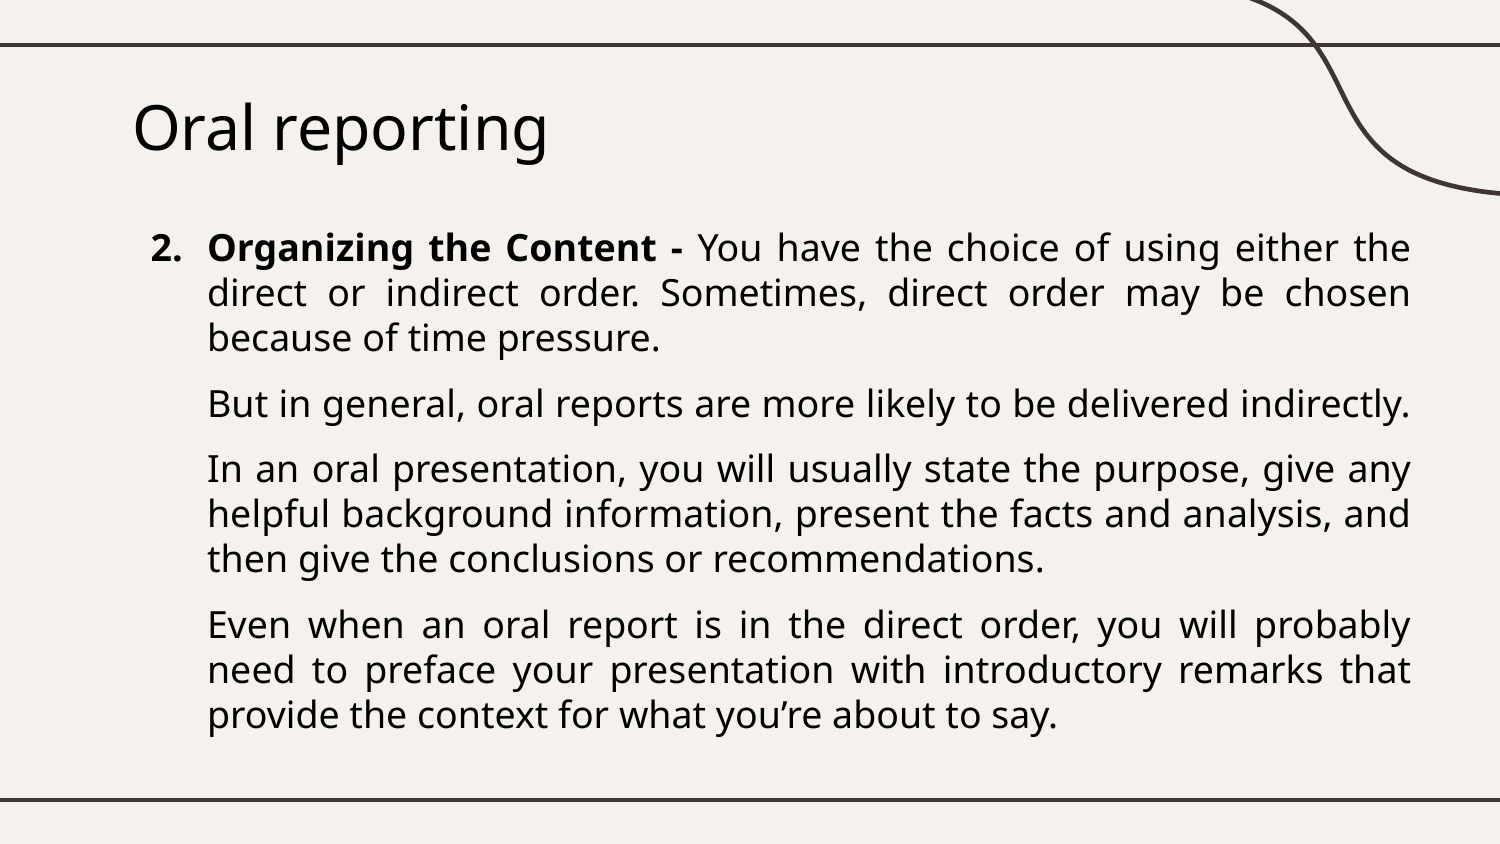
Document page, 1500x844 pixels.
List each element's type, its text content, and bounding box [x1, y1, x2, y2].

title Oral reporting [116, 72, 1327, 167]
list Organizing the Content - You have the choice of using either the direct or indirect order. Sometimes, direct order may be chosen because of time pressure. But in general, oral reports are more likely to be delivered indirectly. In an oral presentation, you will usually state the purpose, give any helpful background information, present the facts and analysis, and then give the conclusions or recommendations. Even when an oral report is in the direct order, you will probably need to preface your presentation with introductory remarks that provide the context for what you’re about to say. [116, 208, 1428, 750]
